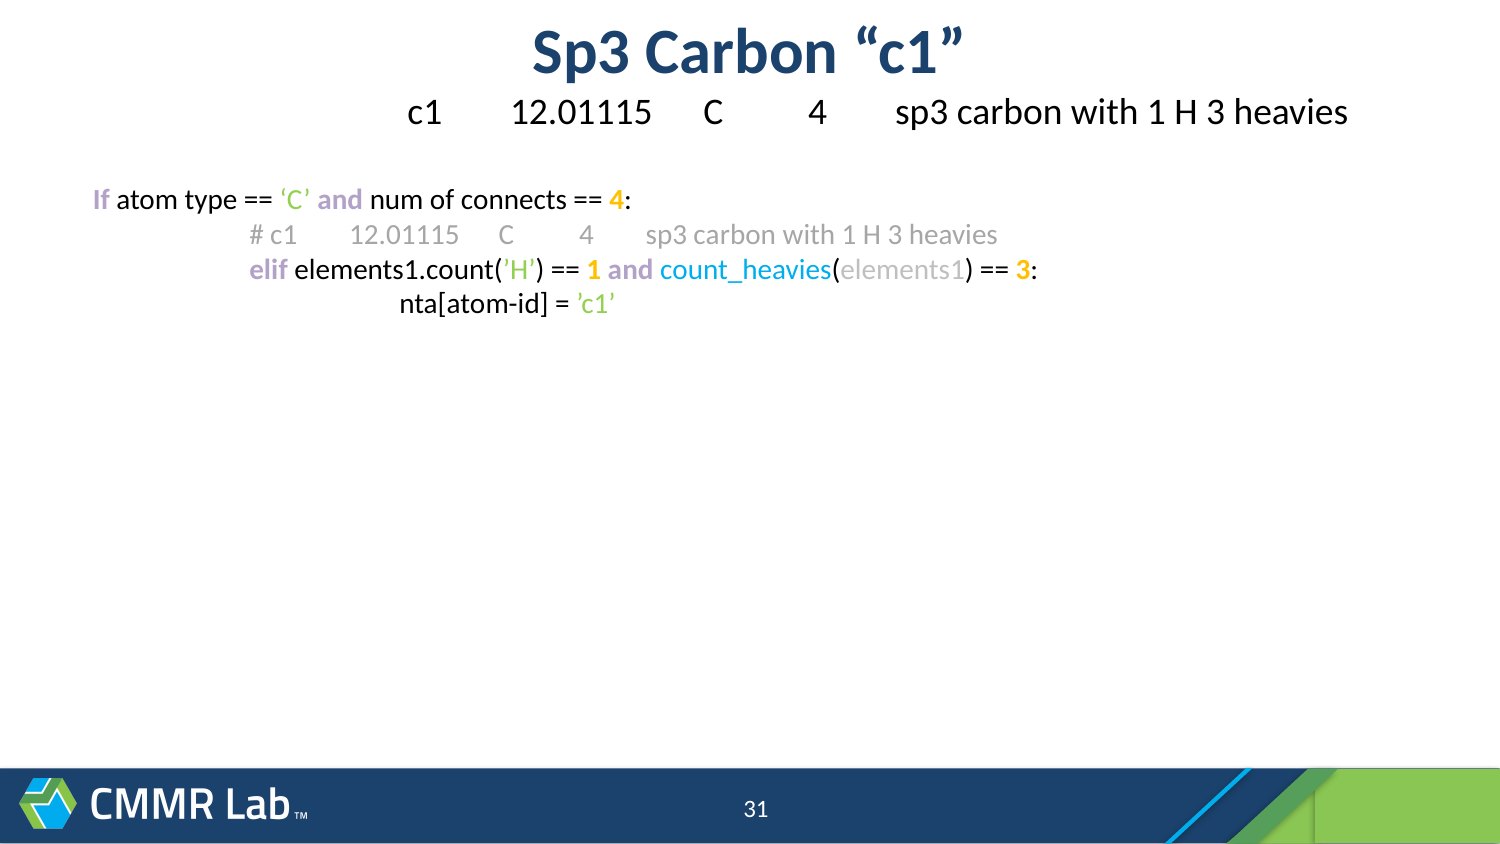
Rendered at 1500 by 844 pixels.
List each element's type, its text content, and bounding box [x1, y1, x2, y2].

slide_number 31 [581, 784, 932, 830]
text_box If atom type == ‘C’ and num of connects == 4: # c1 12.01115 C 4 sp3 carbon with 1 H 3 heavies elif elements1.count(’H’) == 1 and count_heavies(elements1) == 3: nta[atom-id] = ’c1’ [78, 172, 1340, 398]
text_box c1 12.01115 C 4 sp3 carbon with 1 H 3 heavies [392, 79, 1489, 140]
picture [0, 761, 324, 843]
title Sp3 Carbon “c1” [0, 0, 1500, 94]
